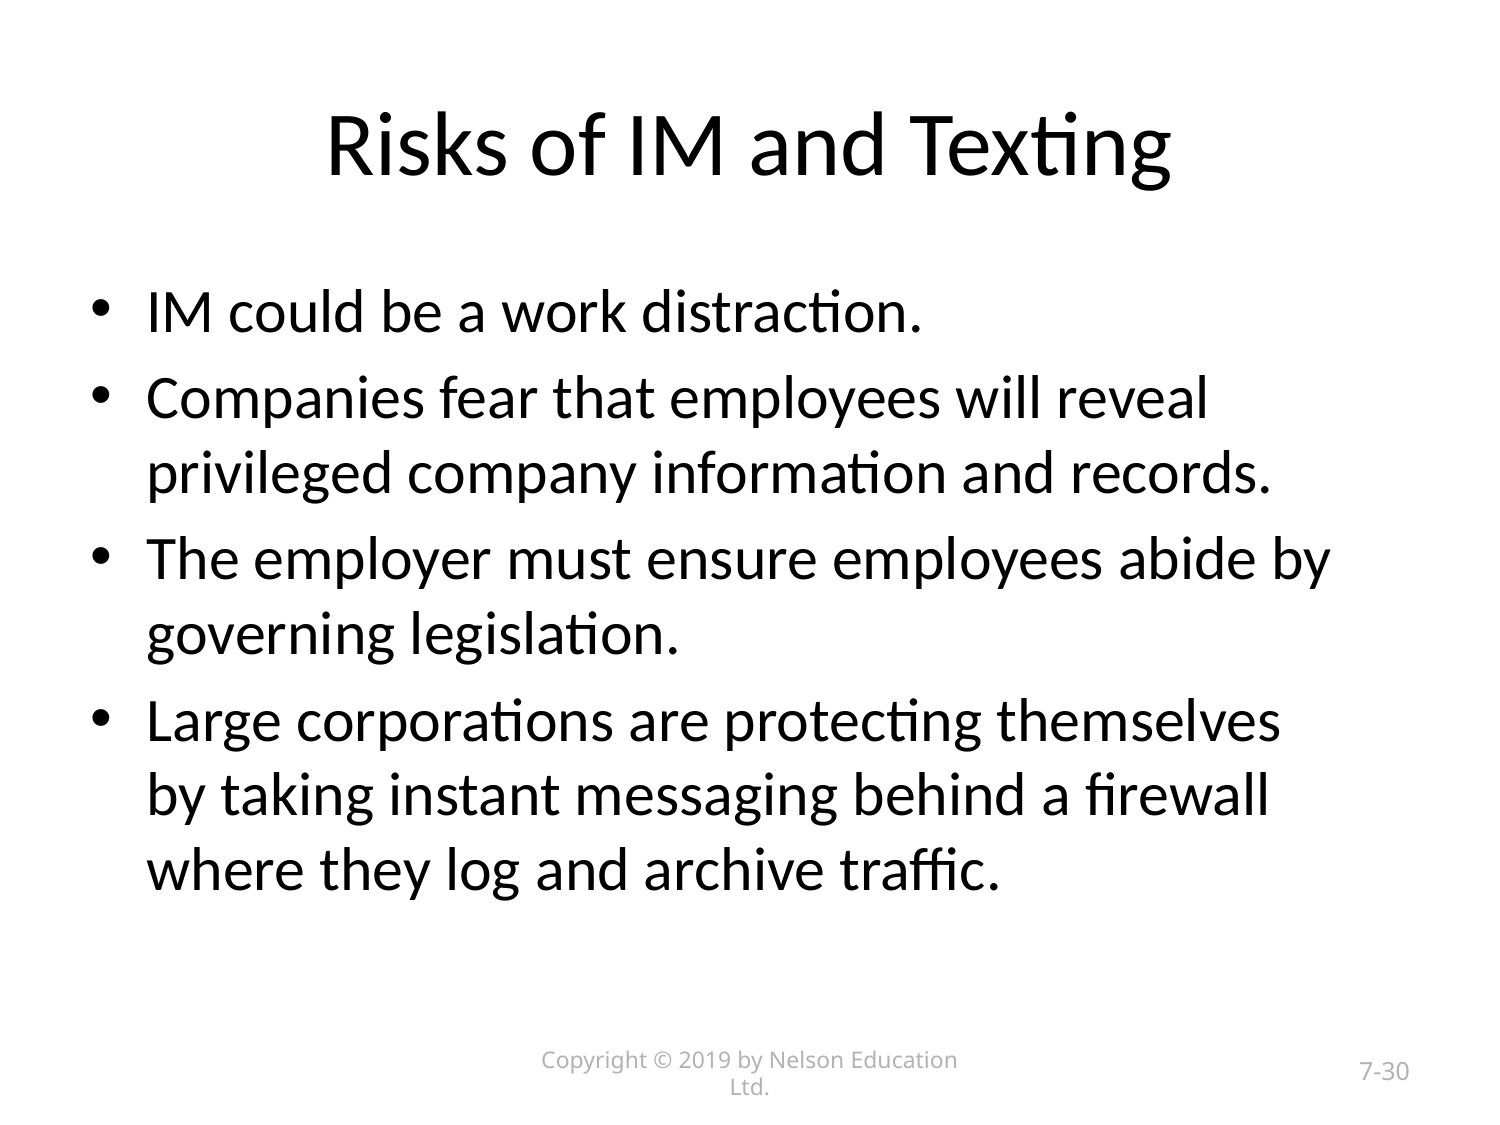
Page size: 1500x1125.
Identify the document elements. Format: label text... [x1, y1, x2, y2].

list IM could be a work distraction. Companies fear that employees will reveal privileged company information and records. The employer must ensure employees abide by governing legislation. Large corporations are protecting themselves by taking instant messaging behind a firewall where they log and archive traffic. [75, 262, 1363, 1005]
slide_number 7-30 [1074, 1042, 1425, 1103]
title Risks of IM and Texting [75, 45, 1425, 233]
footer Copyright © 2019 by Nelson Education Ltd. [512, 1042, 988, 1103]
